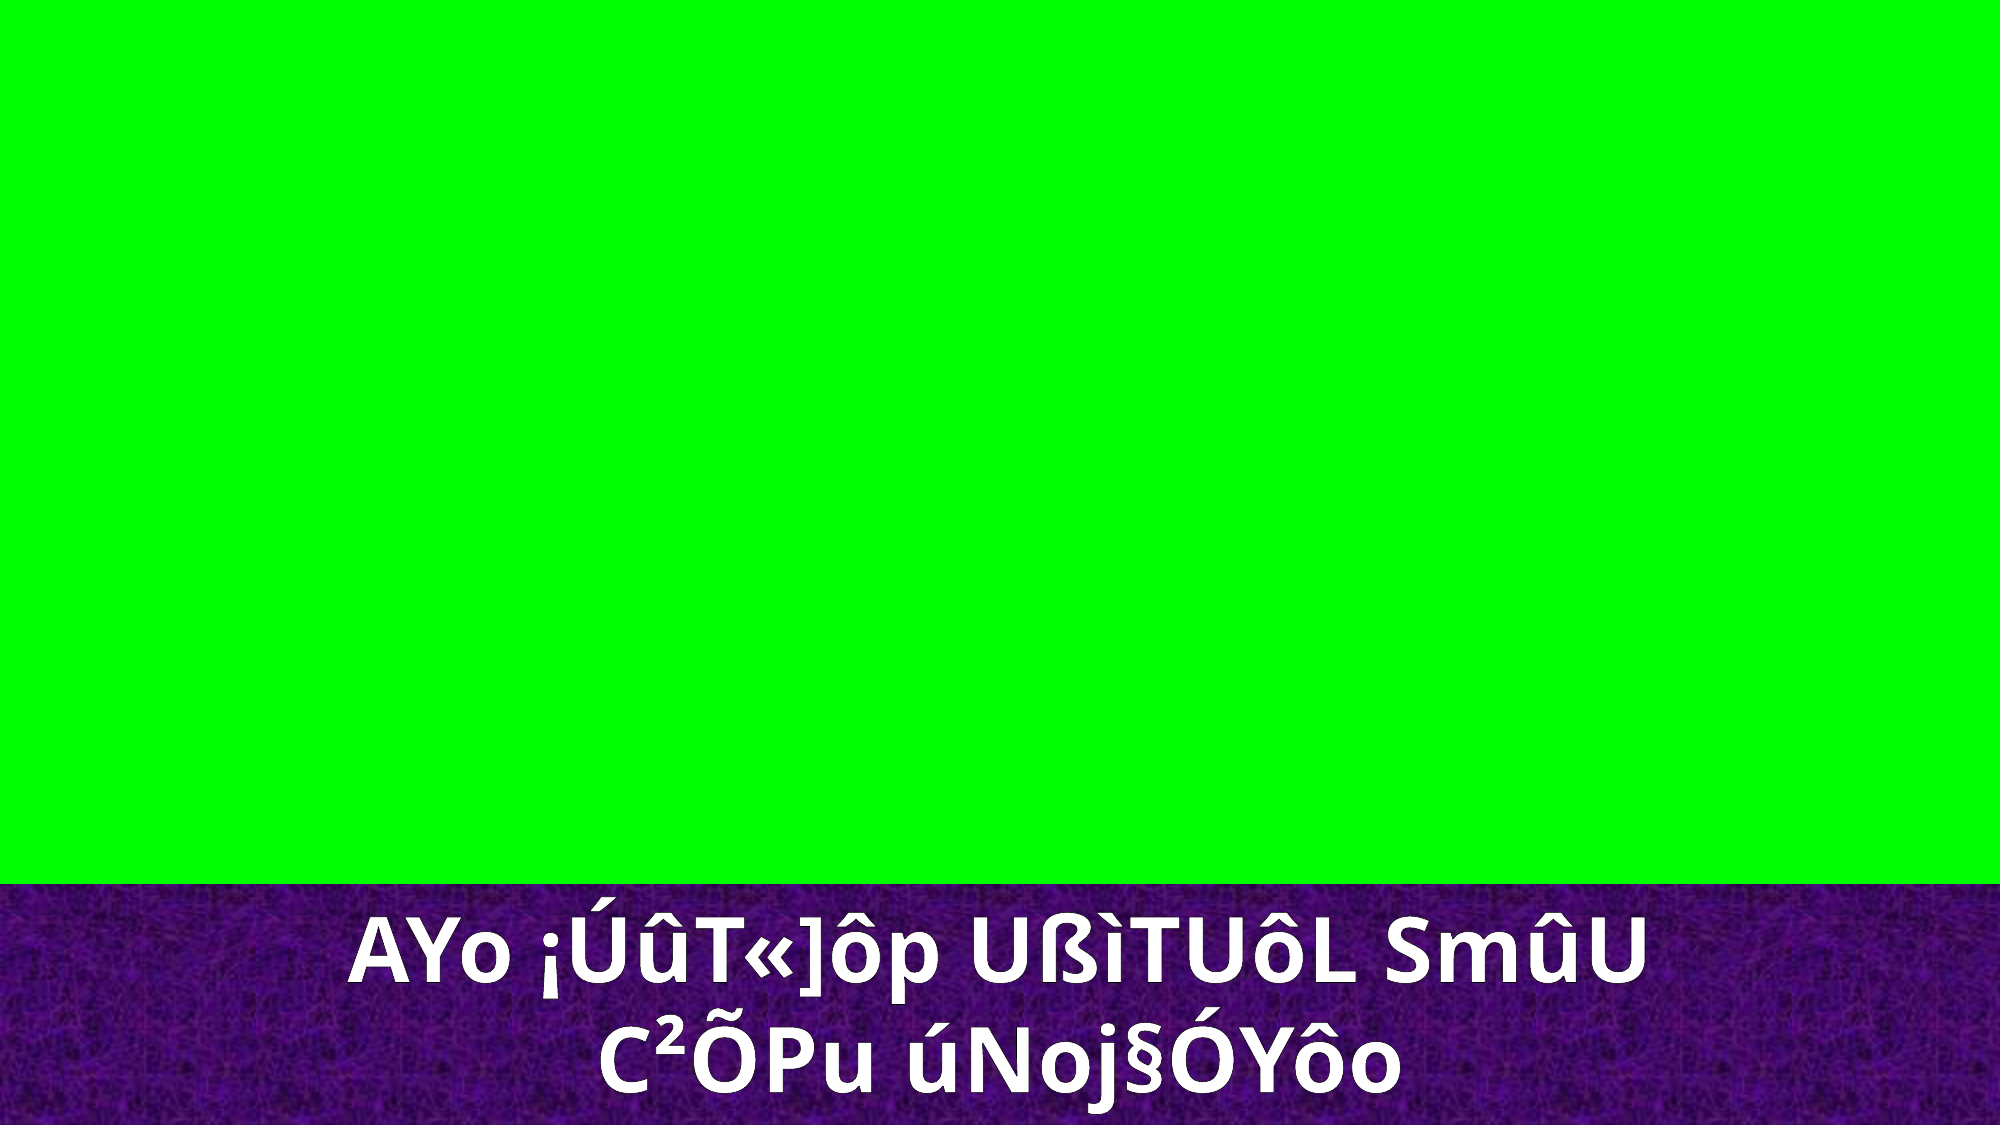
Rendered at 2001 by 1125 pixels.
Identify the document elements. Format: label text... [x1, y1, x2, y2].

text_box [0, 884, 2000, 1125]
text_box AYo ¡ÚûT«]ôp UßìTUôL SmûU C²ÕPu úNoj§ÓYôo [322, 883, 1678, 1119]
